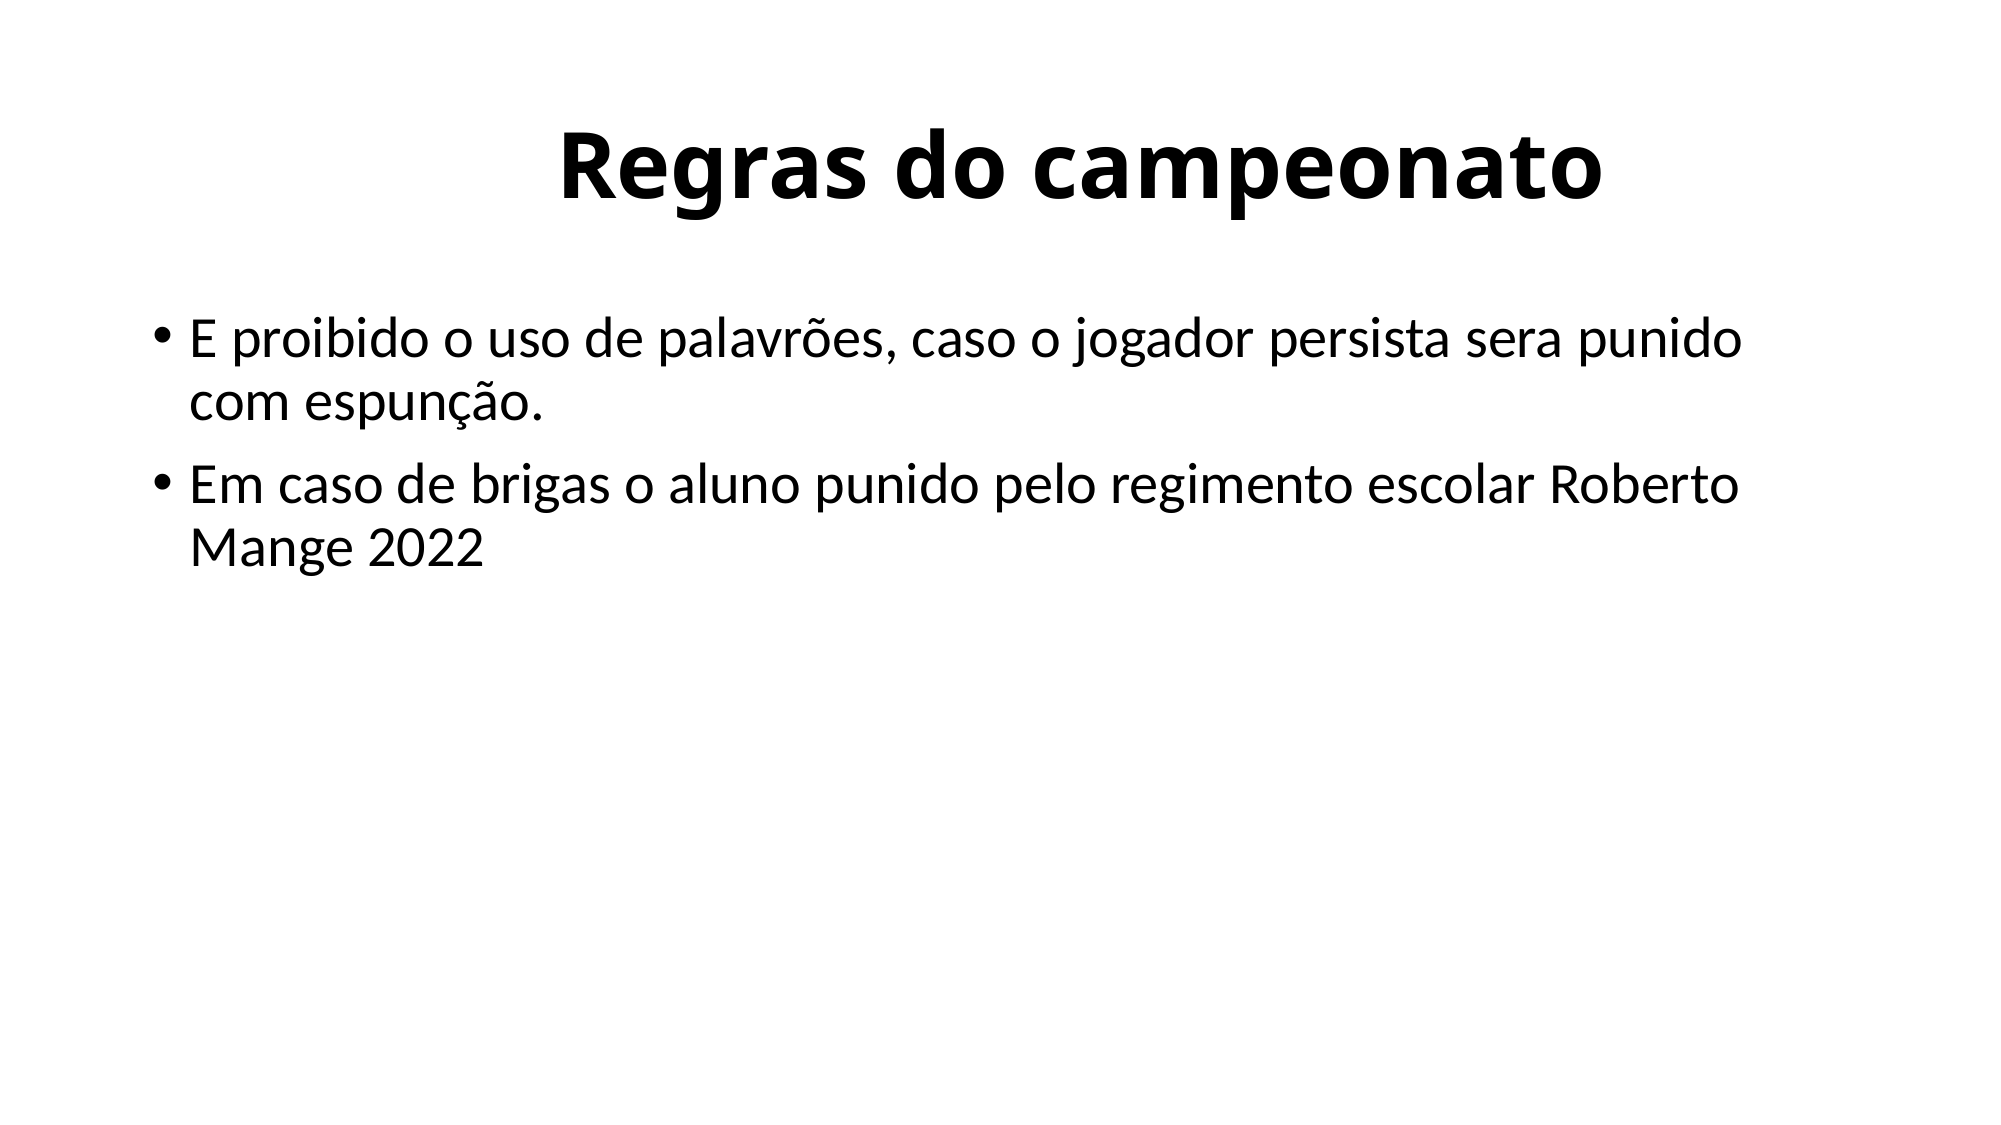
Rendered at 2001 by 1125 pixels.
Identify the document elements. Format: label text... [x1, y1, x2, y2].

title Regras do campeonato [137, 59, 1863, 278]
list E proibido o uso de palavrões, caso o jogador persista sera punido com espunção. Em caso de brigas o aluno punido pelo regimento escolar Roberto Mange 2022 [137, 299, 1863, 1014]
